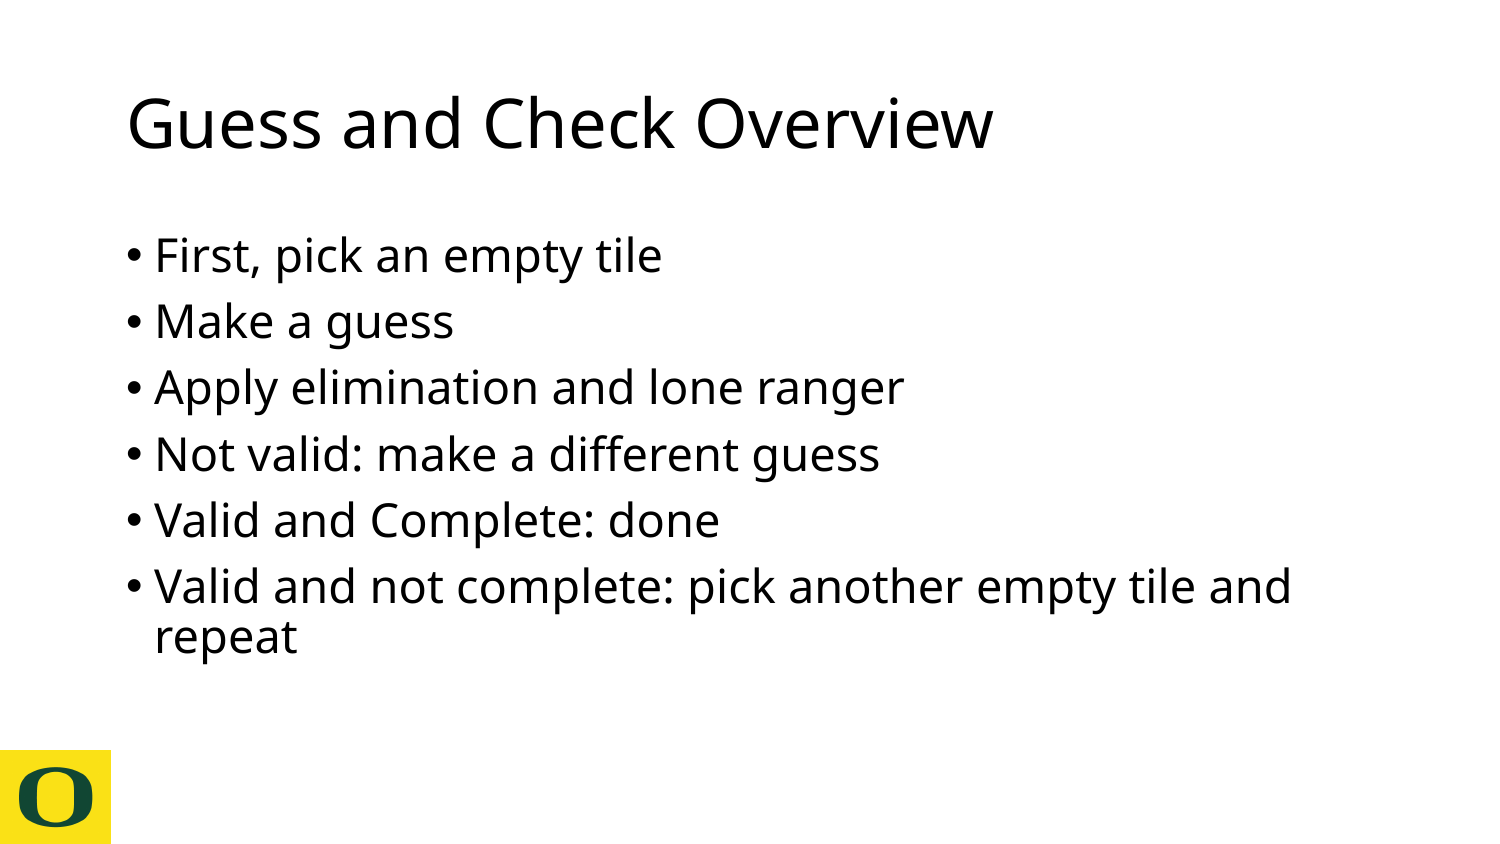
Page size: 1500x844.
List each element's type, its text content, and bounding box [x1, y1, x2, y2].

title Guess and Check Overview [111, 44, 1397, 208]
picture [0, 750, 111, 844]
list First, pick an empty tile Make a guess Apply elimination and lone ranger Not valid: make a different guess Valid and Complete: done Valid and not complete: pick another empty tile and repeat [111, 224, 1397, 715]
